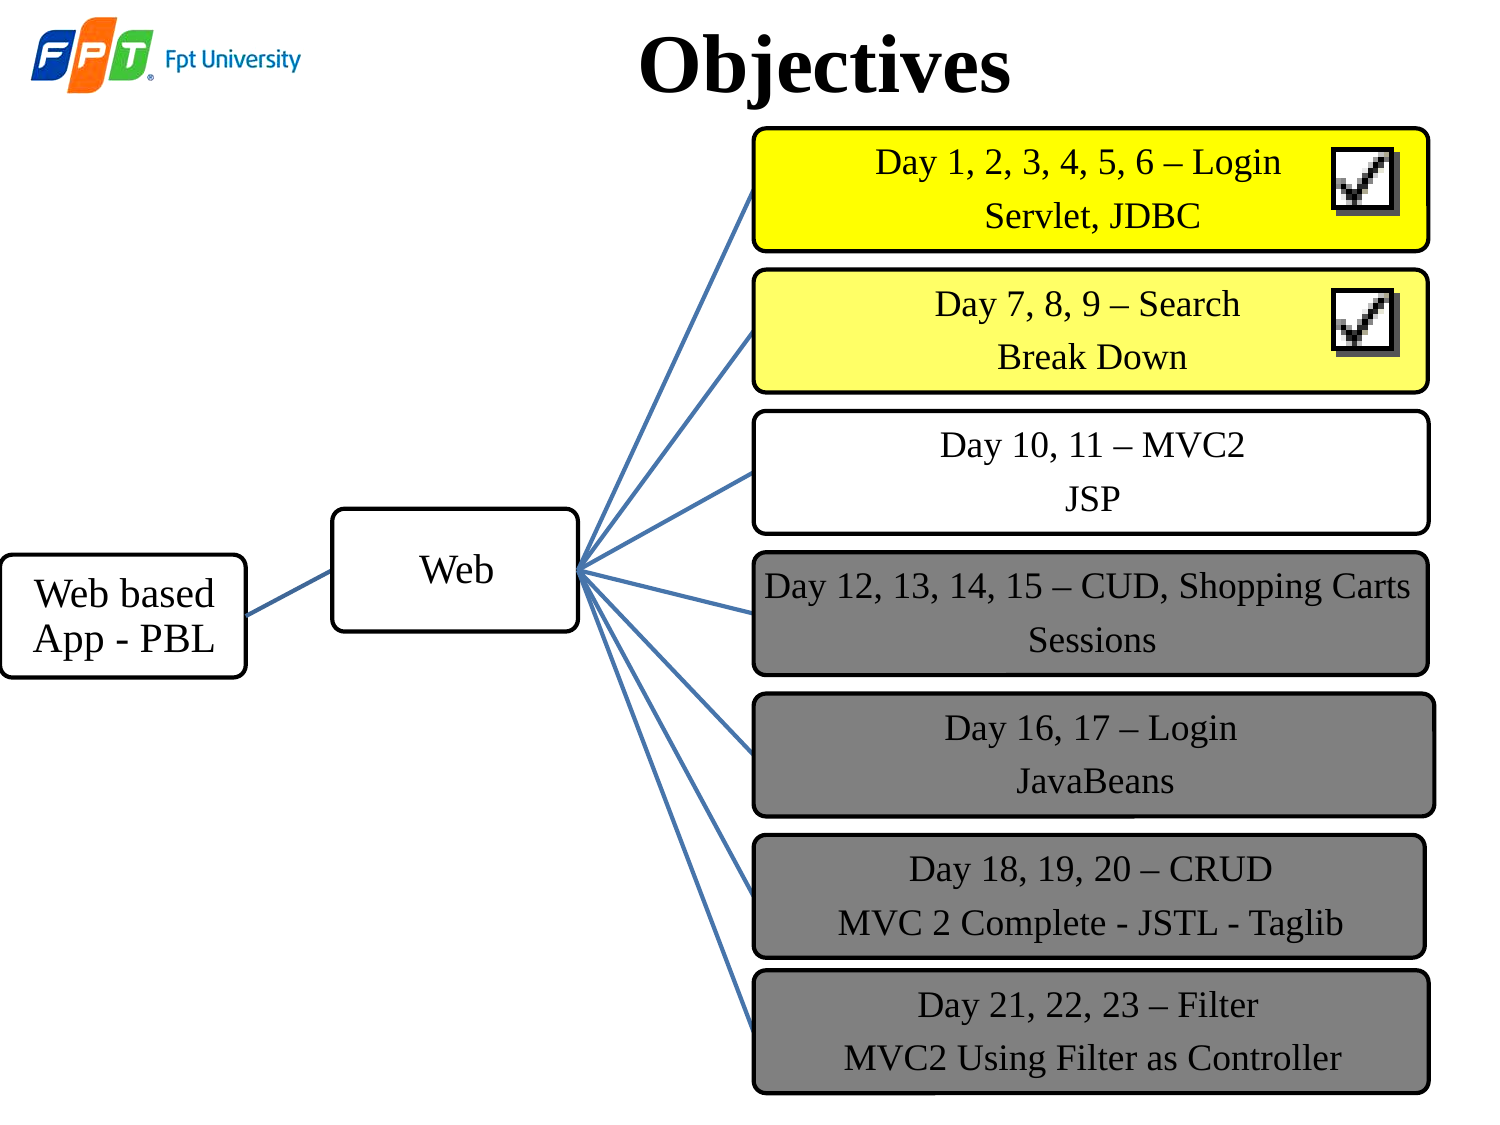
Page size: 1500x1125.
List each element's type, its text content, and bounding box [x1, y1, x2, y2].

title Objectives [150, 0, 1500, 118]
picture [0, 0, 325, 120]
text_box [0, 120, 1500, 1094]
picture [1330, 147, 1400, 217]
picture [1330, 288, 1400, 358]
